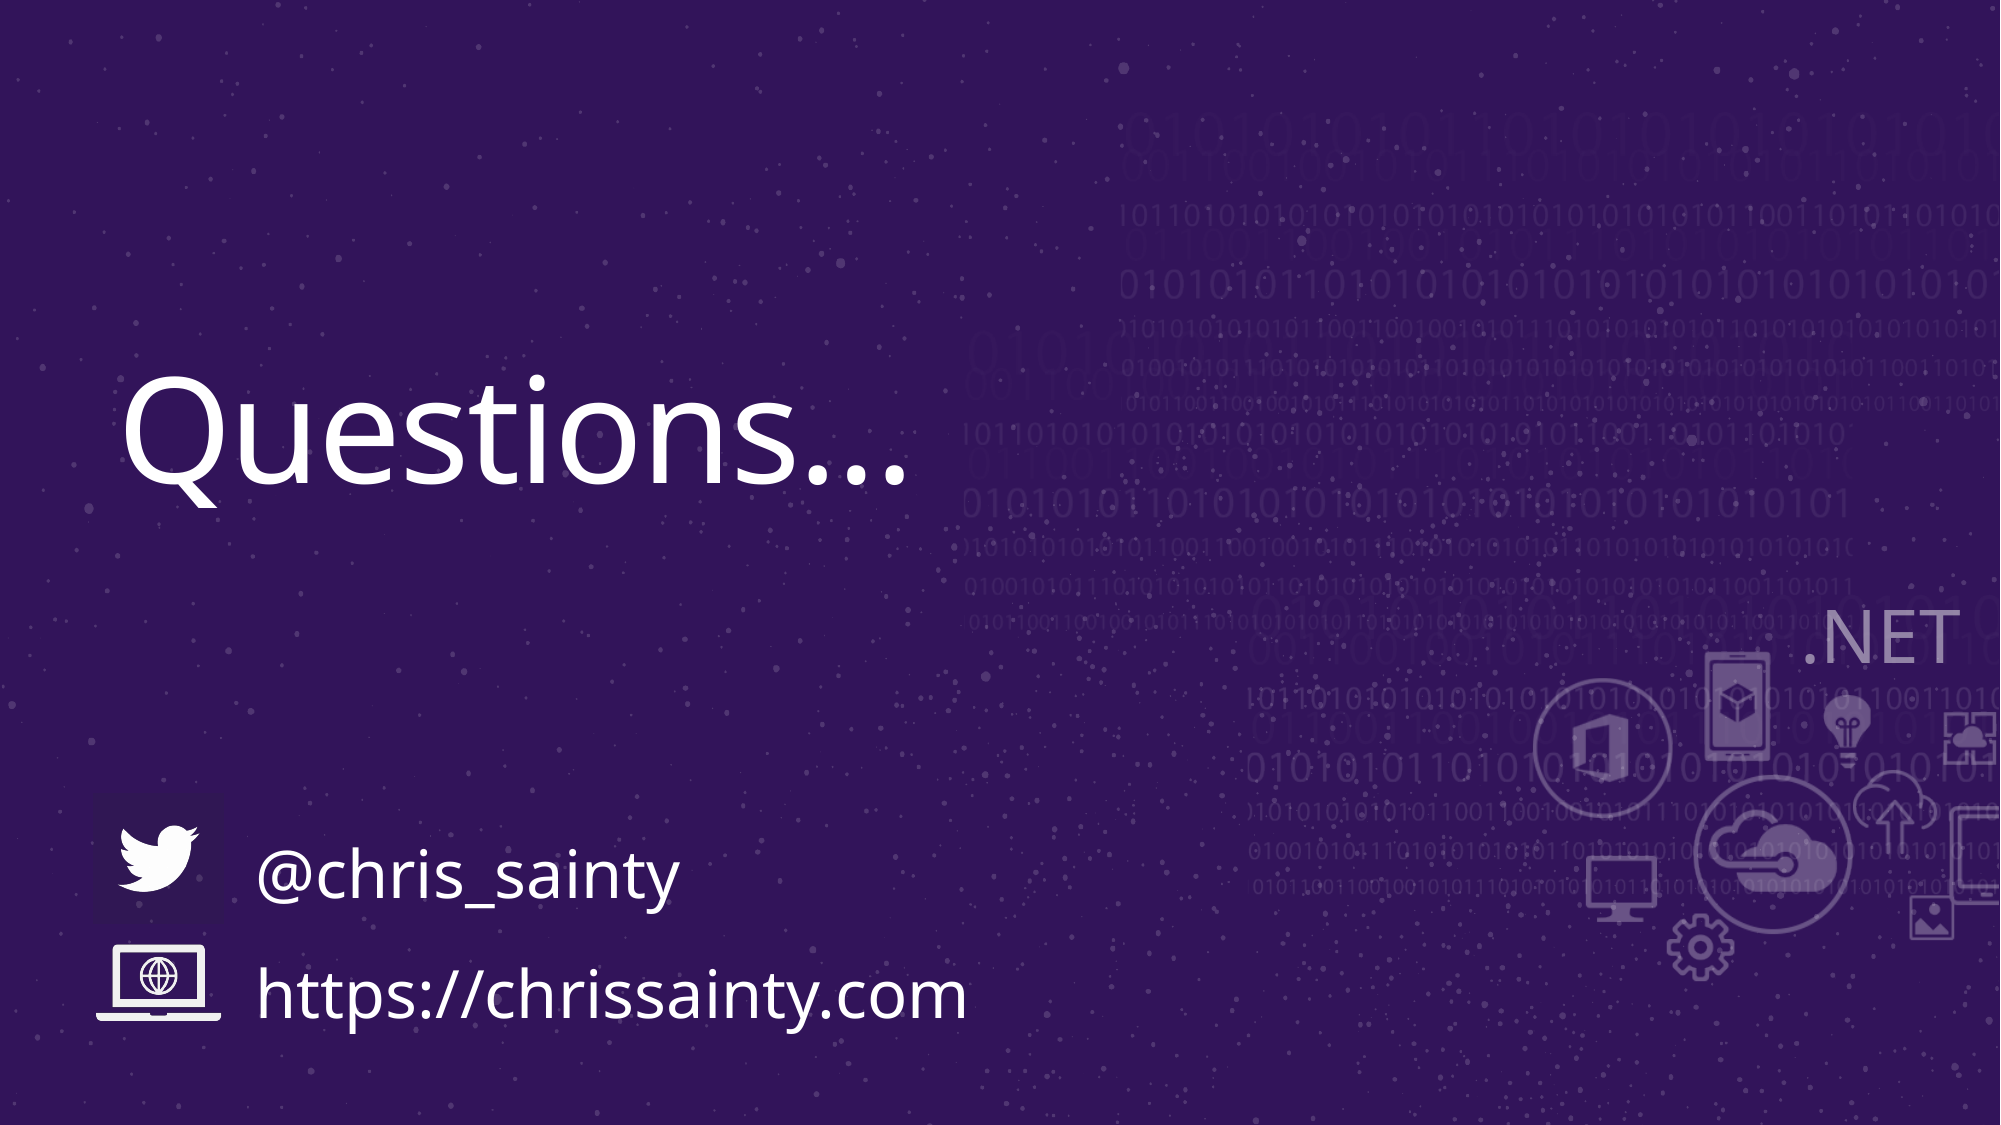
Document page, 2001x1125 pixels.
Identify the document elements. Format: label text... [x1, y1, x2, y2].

picture [1, 0, 1999, 1125]
text_box @chris_sainty https://chrissainty.com [225, 768, 1113, 1056]
title Questions… [93, 341, 1956, 532]
